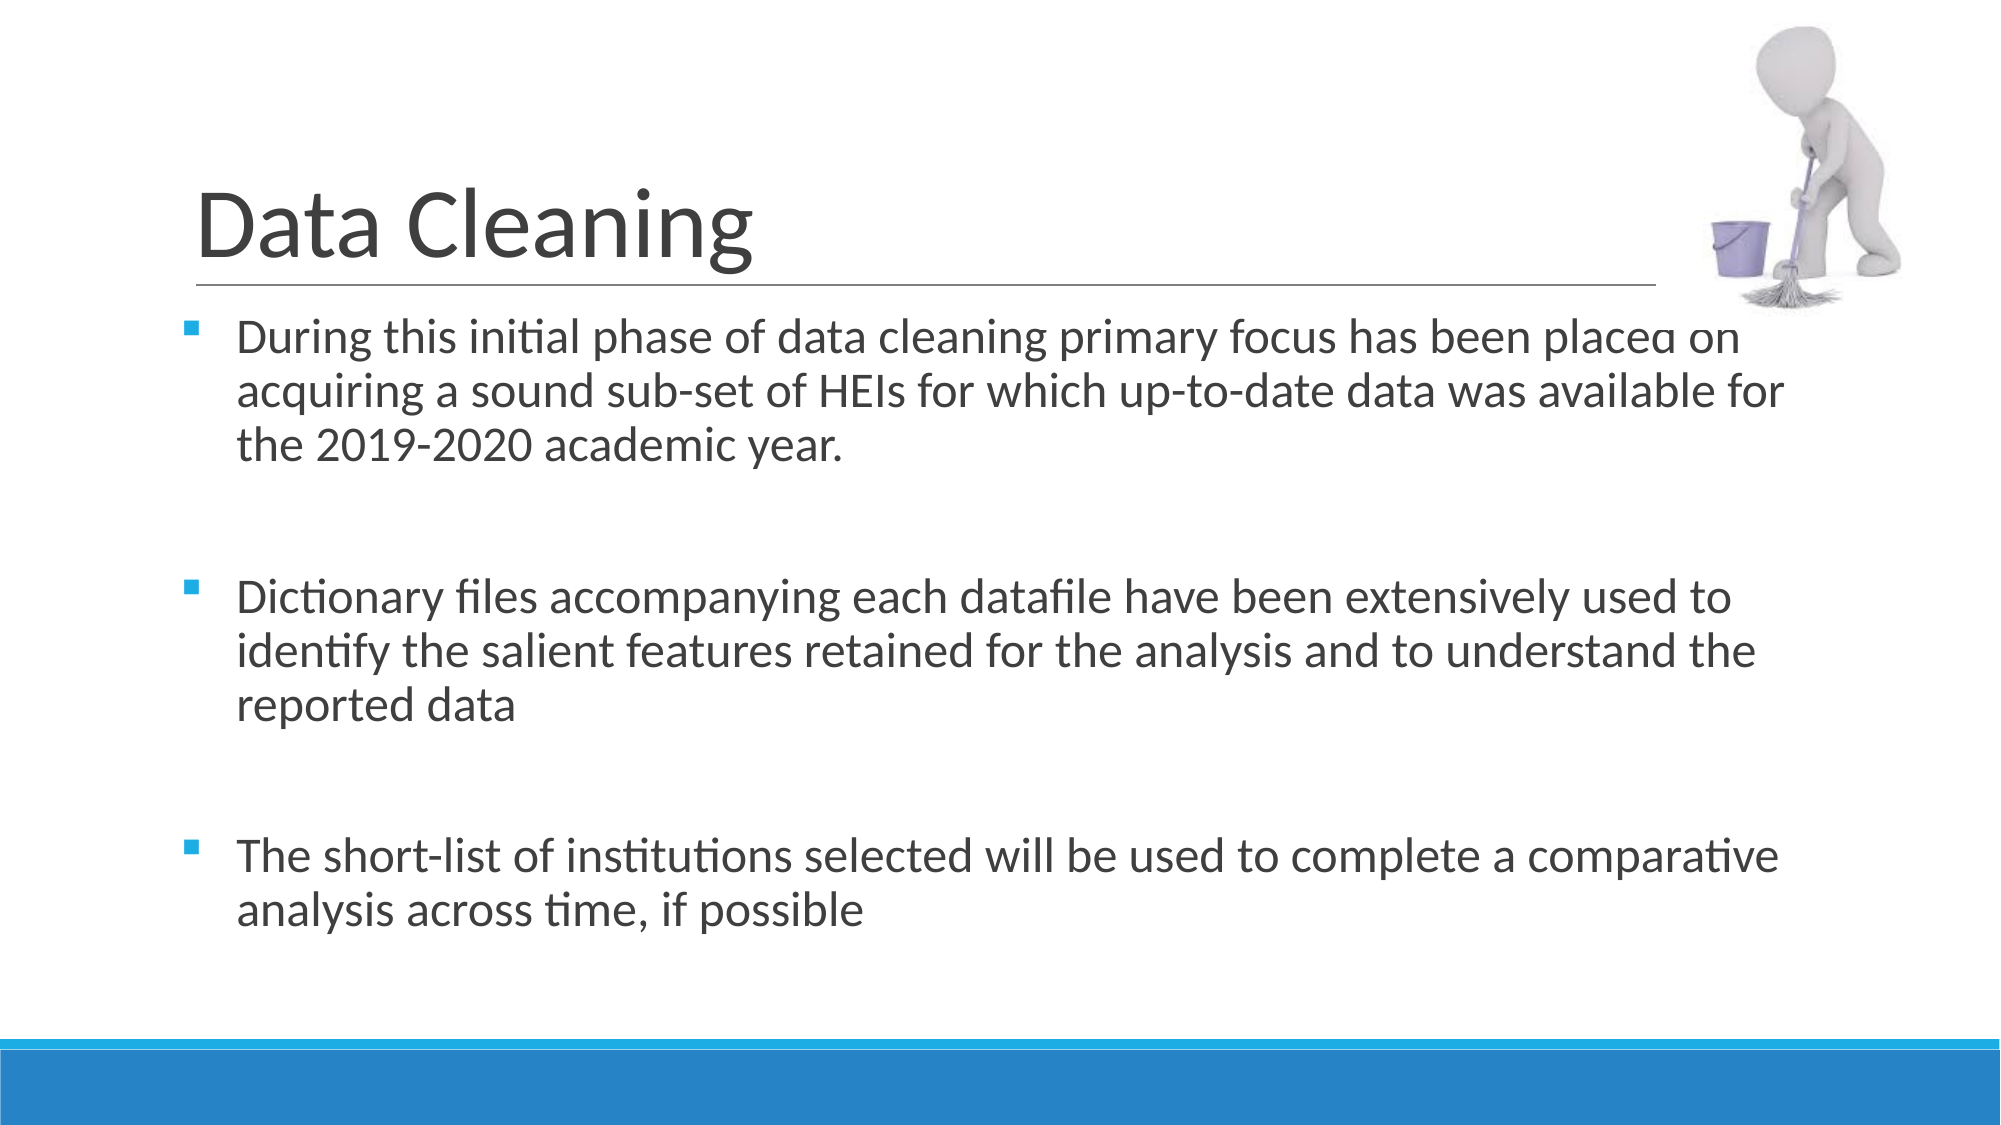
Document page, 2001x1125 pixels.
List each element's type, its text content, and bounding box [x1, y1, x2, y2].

title Data Cleaning [180, 47, 1650, 285]
list During this initial phase of data cleaning primary focus has been placed on acquiring a sound sub-set of HEIs for which up-to-date data was available for the 2019-2020 academic year. Dictionary files accompanying each datafile have been extensively used to identify the salient features retained for the analysis and to understand the reported data The short-list of institutions selected will be used to complete a comparative analysis across time, if possible [180, 302, 1830, 963]
picture [1655, 0, 1986, 330]
